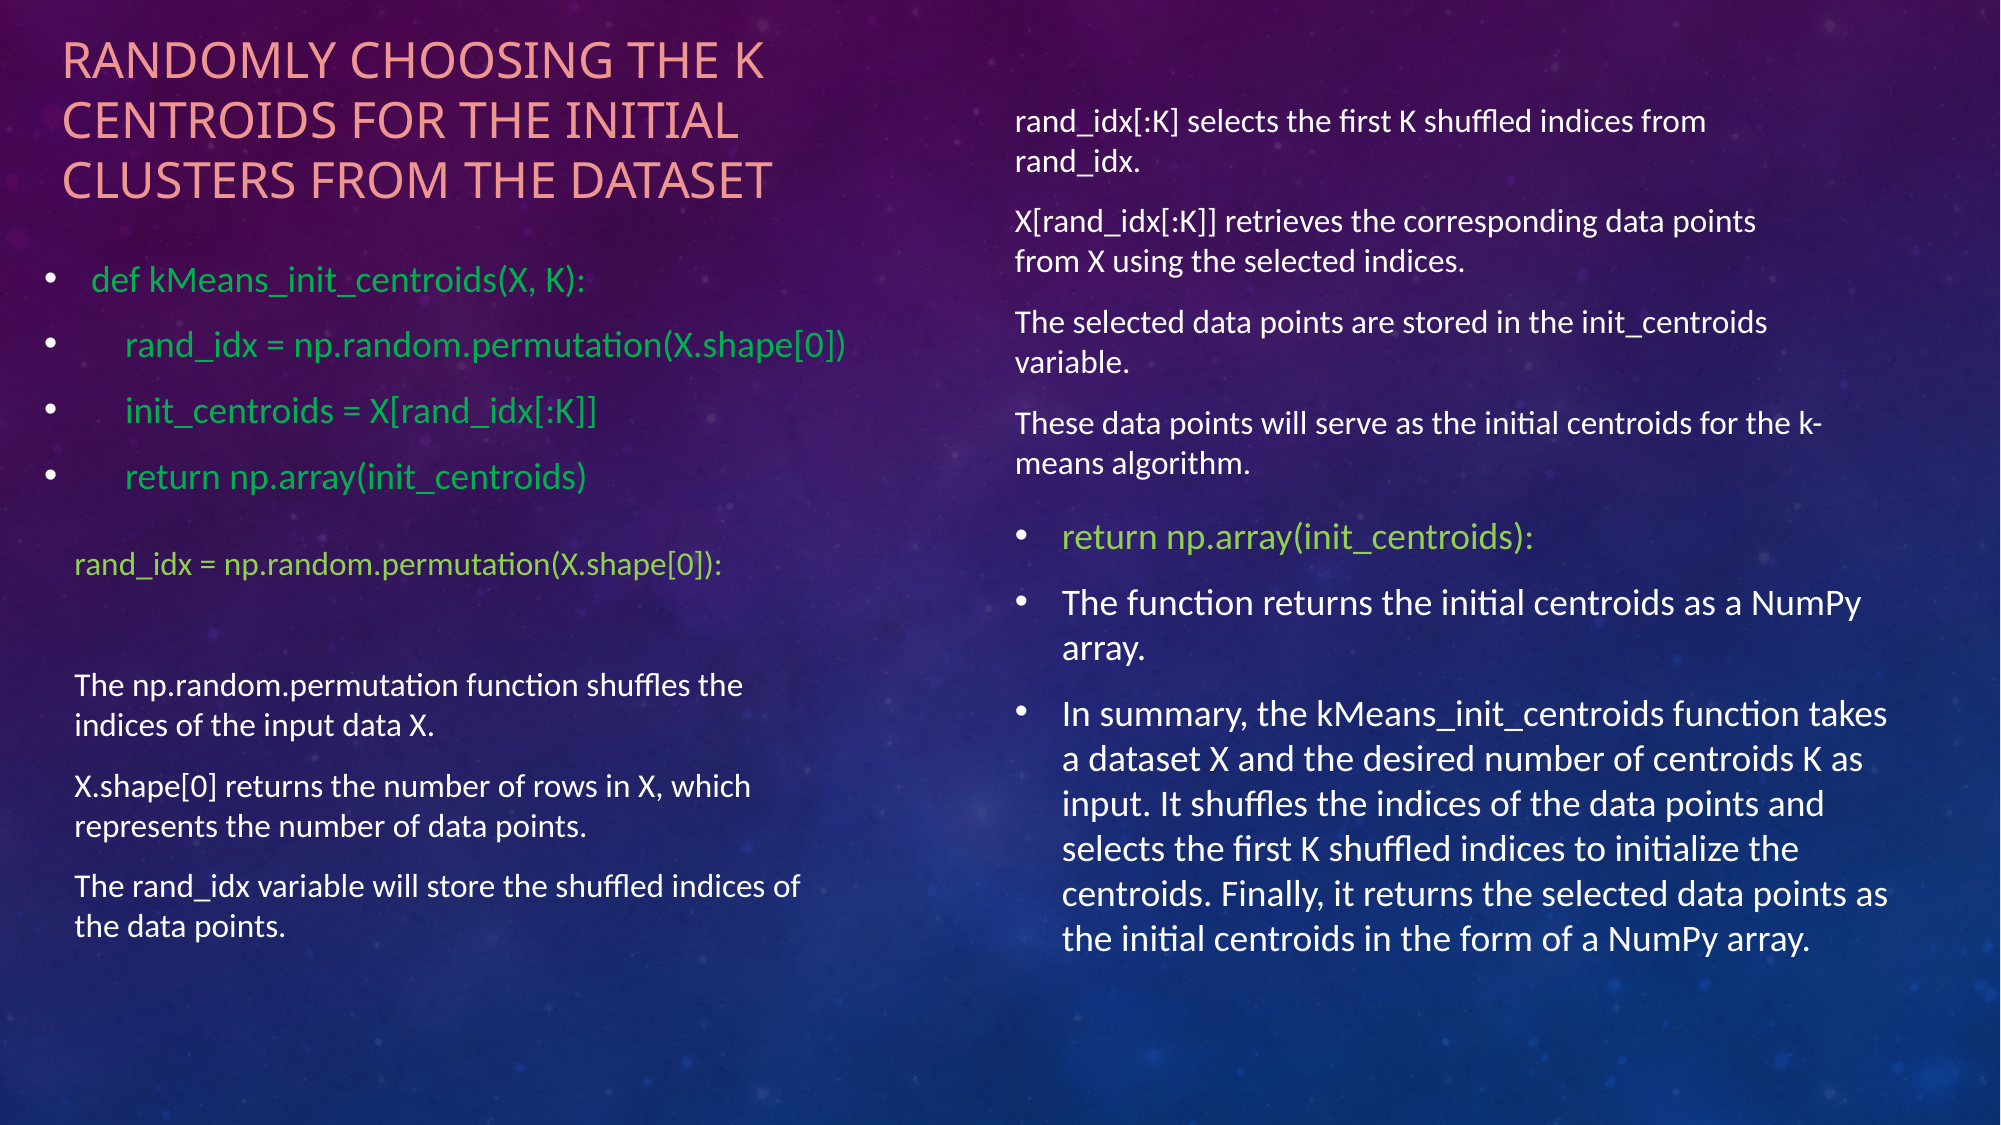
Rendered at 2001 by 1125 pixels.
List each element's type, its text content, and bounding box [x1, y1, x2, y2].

title Randomly choosing the K centroids for the initial clusters from the dataset [46, 106, 1000, 201]
picture [0, 0, 2001, 1125]
list return np.array(init_centroids): The function returns the initial centroids as a NumPy array. In summary, the kMeans_init_centroids function takes a dataset X and the desired number of centroids K as input. It shuffles the indices of the data points and selects the first K shuffled indices to initialize the centroids. Finally, it returns the selected data points as the initial centroids in the form of a NumPy array. [999, 504, 1922, 984]
list def kMeans_init_centroids(X, K): rand_idx = np.random.permutation(X.shape[0]) init_centroids = X[rand_idx[:K]] return np.array(init_centroids) [29, 247, 924, 520]
list rand_idx = np.random.permutation(X.shape[0]): The np.random.permutation function shuffles the indices of the input data X. X.shape[0] returns the number of rows in X, which represents the number of data points. The rand_idx variable will store the shuffled indices of the data points. [59, 857, 832, 952]
list rand_idx[:K] selects the first K shuffled indices from rand_idx. X[rand_idx[:K]] retrieves the corresponding data points from X using the selected indices. The selected data points are stored in the init_centroids variable. These data points will serve as the initial centroids for the k-means algorithm. [999, 314, 1841, 489]
